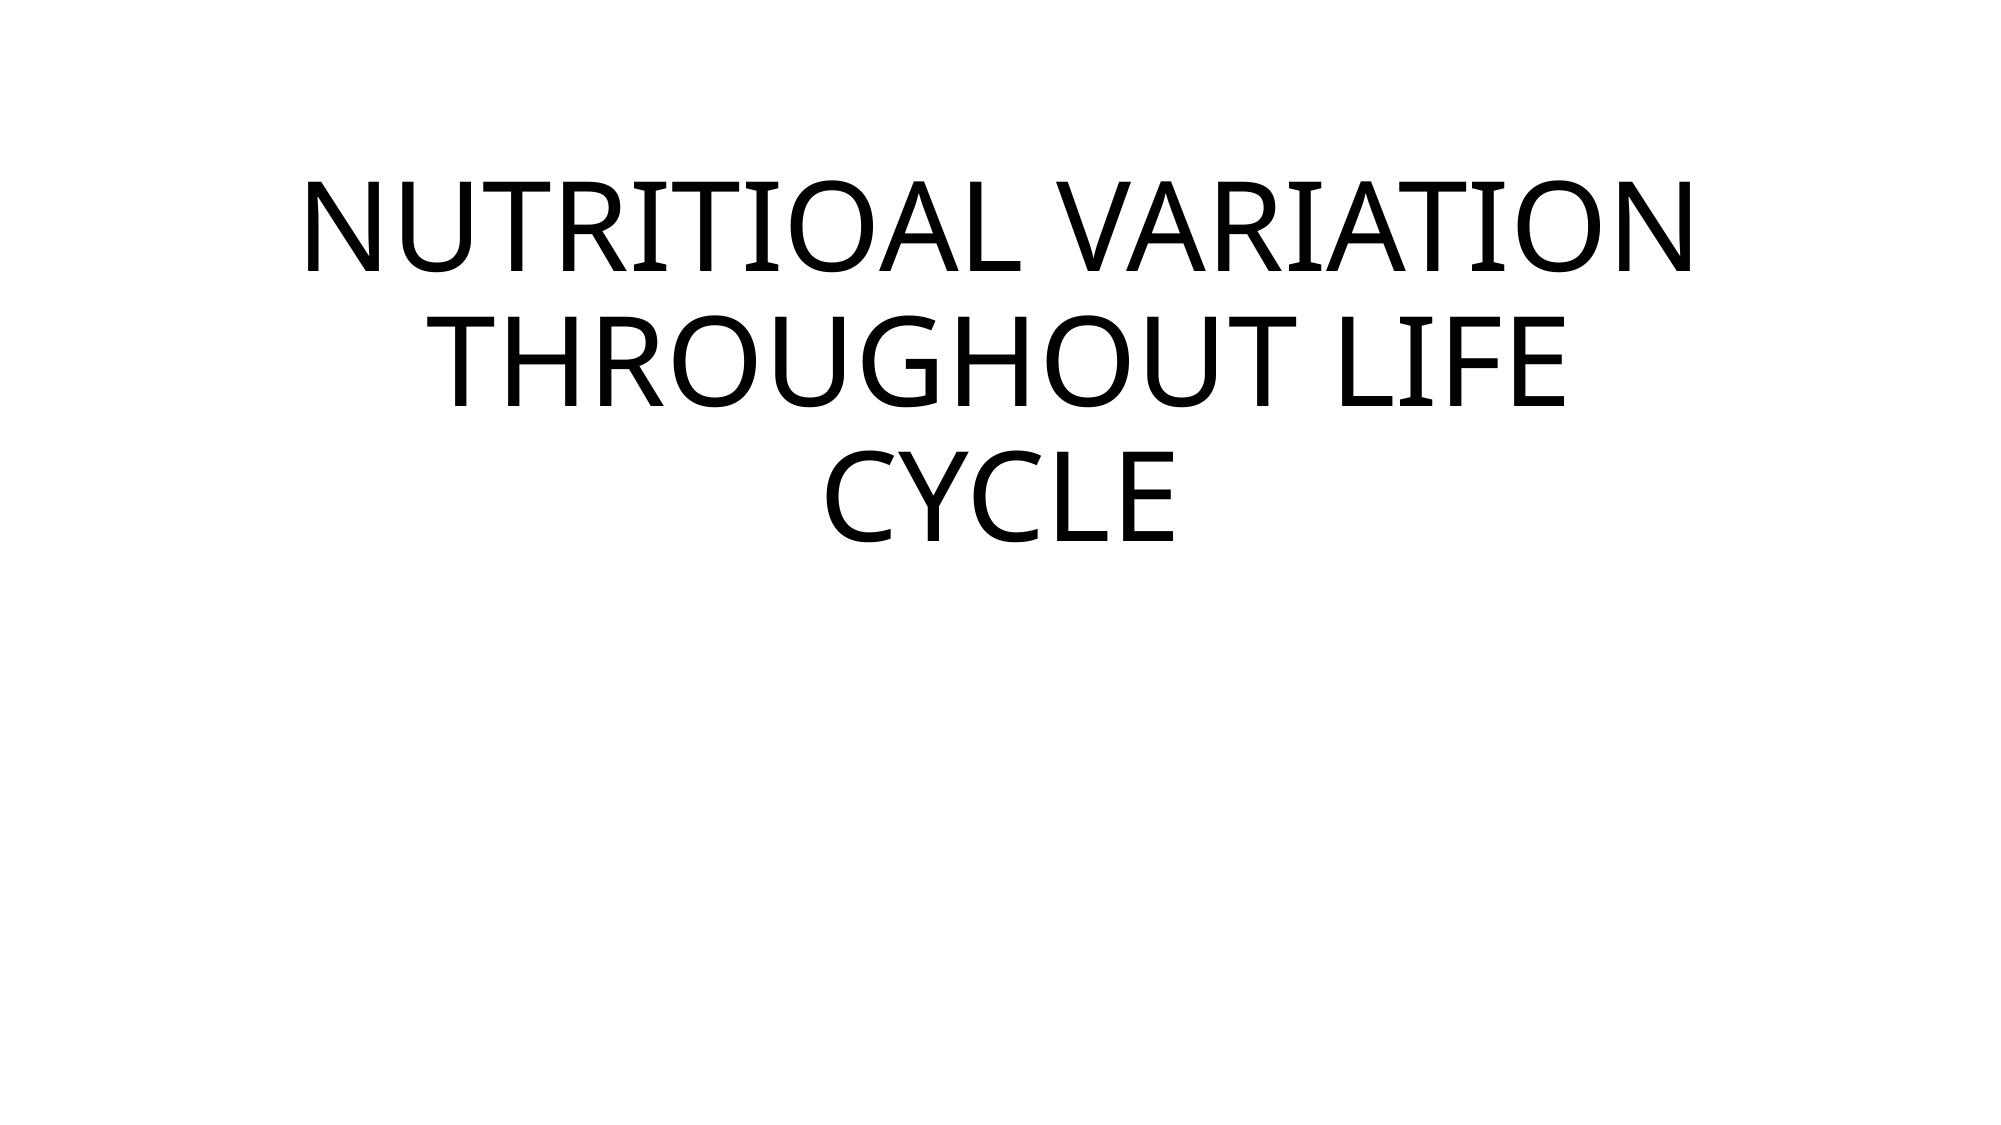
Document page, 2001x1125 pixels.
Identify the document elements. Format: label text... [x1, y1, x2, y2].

title NUTRITIOAL VARIATION THROUGHOUT LIFE CYCLE [249, 184, 1750, 576]
